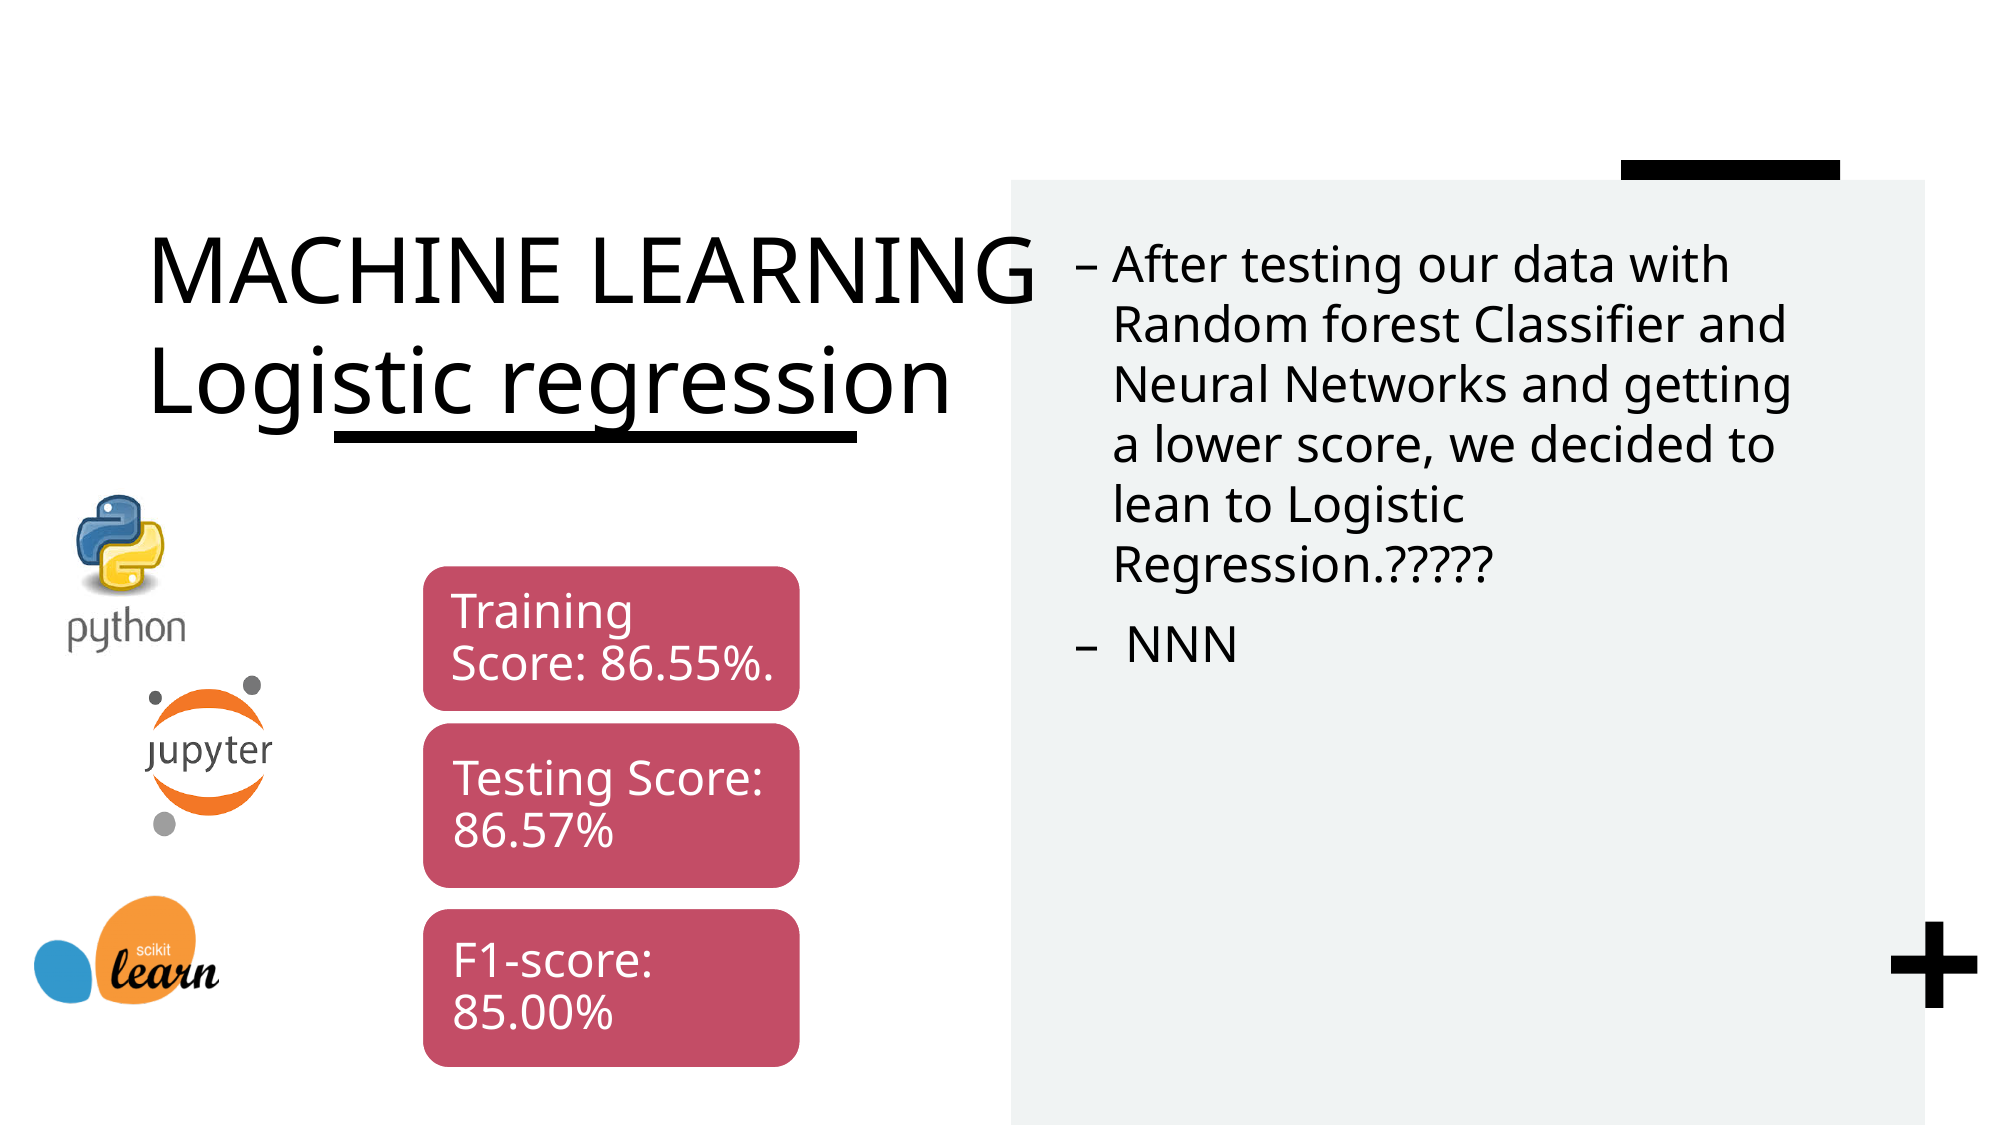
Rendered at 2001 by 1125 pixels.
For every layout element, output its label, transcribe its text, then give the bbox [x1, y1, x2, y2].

picture [61, 483, 192, 660]
list After testing our data with Random forest Classifier and Neural Networks and getting a lower score, we decided to lean to Logistic Regression.????? NNN [1059, 224, 1841, 1050]
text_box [422, 476, 801, 1125]
text_box [334, 431, 857, 443]
title MACHINE LEARNING Logistic regression [131, 204, 1488, 442]
picture [34, 859, 219, 1060]
picture [143, 673, 274, 837]
